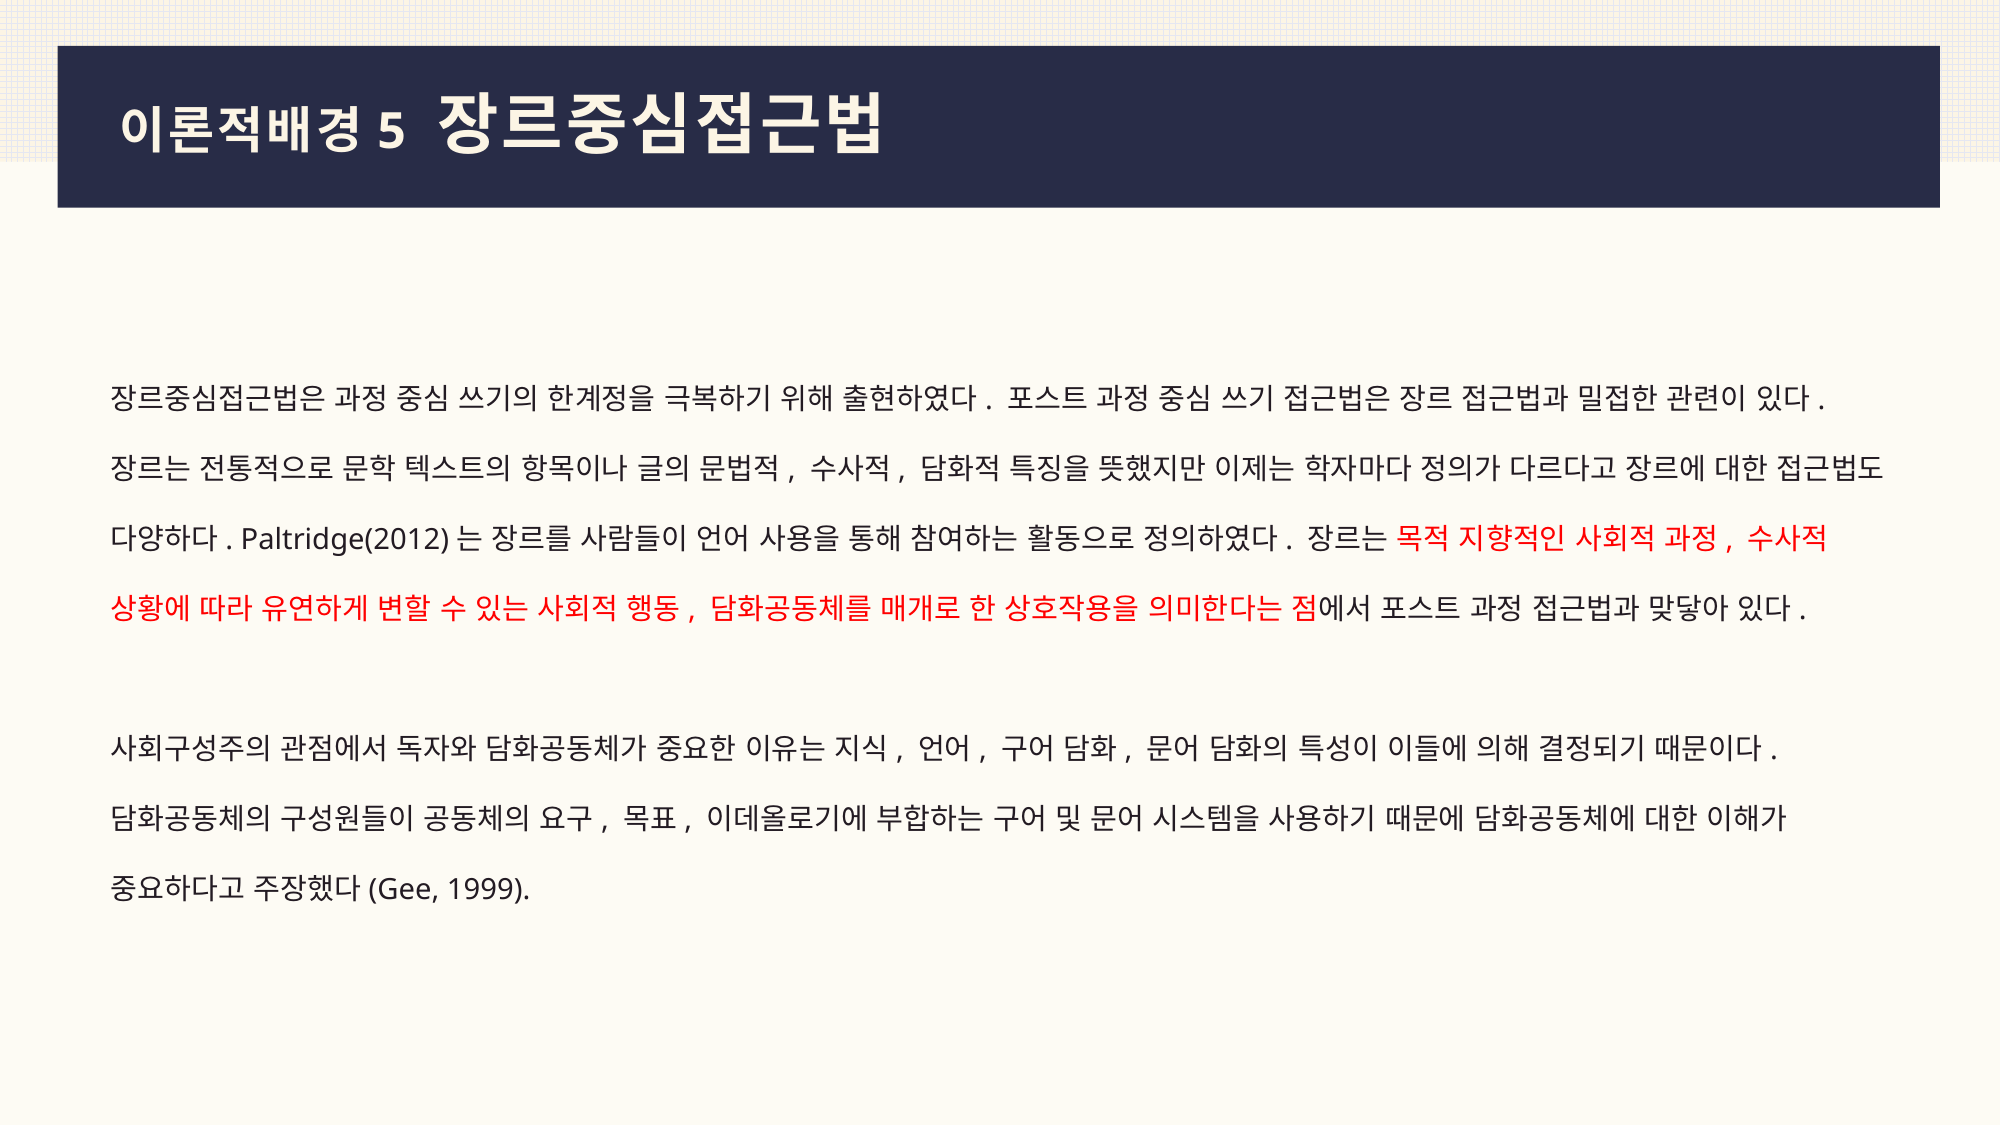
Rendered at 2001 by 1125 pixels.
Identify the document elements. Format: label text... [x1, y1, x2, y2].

text_box 장르중심접근법은 과정 중심 쓰기의 한계정을 극복하기 위해 출현하였다. 포스트 과정 중심 쓰기 접근법은 장르 접근법과 밀접한 관련이 있다. 장르는 전통적으로 문학 텍스트의 항목이나 글의 문법적, 수사적, 담화적 특징을 뜻했지만 이제는 학자마다 정의가 다르다고 장르에 대한 접근법도 다양하다. Paltridge(2012)는 장르를 사람들이 언어 사용을 통해 참여하는 활동으로 정의하였다. 장르는 목적 지향적인 사회적 과정, 수사적 상황에 따라 유연하게 변할 수 있는 사회적 행동, 담화공동체를 매개로 한 상호작용을 의미한다는 점에서 포스트 과정 접근법과 맞닿아 있다. 사회구성주의 관점에서 독자와 담화공동체가 중요한 이유는 지식, 언어, 구어 담화, 문어 담화의 특성이 이들에 의해 결정되기 때문이다. 담화공동체의 구성원들이 공동체의 요구, 목표, 이데올로기에 부합하는 구어 및 문어 시스템을 사용하기 때문에 담화공동체에 대한 이해가 중요하다고 주장했다(Gee, 1999). [95, 338, 1903, 913]
title 이론적배경5 장르중심접근법 [104, 79, 1894, 176]
